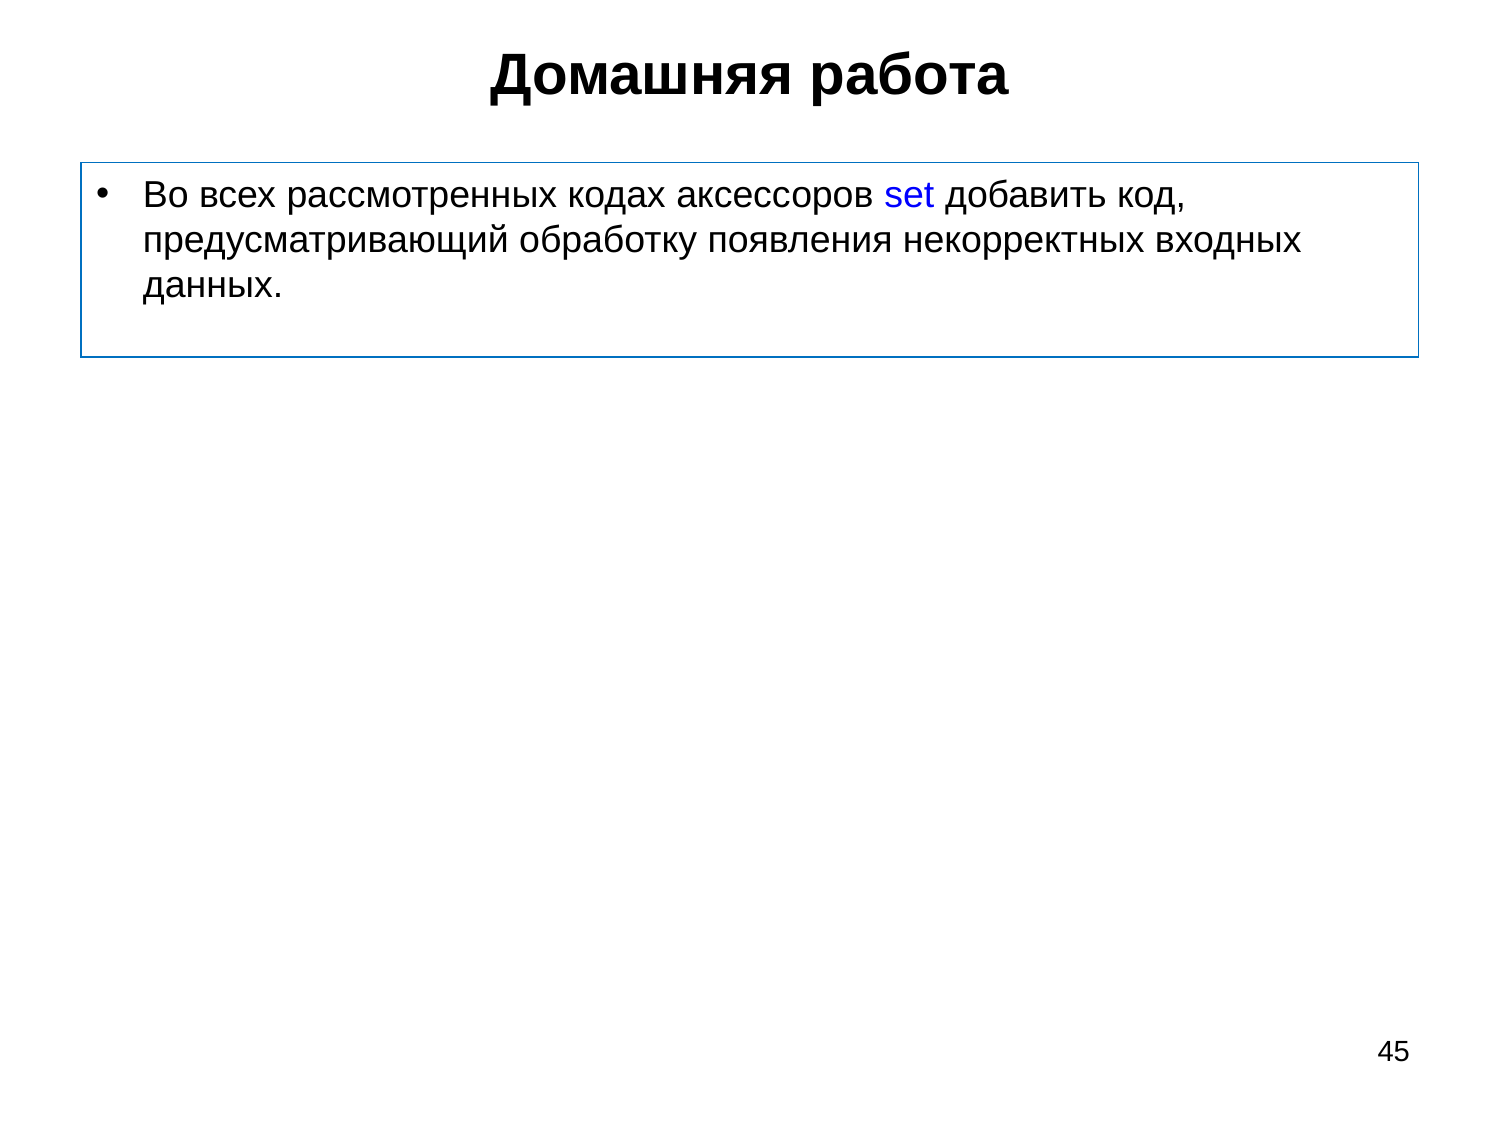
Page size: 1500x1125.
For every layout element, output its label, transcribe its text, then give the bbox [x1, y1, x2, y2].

slide_number 45 [1074, 1024, 1426, 1103]
title Домашняя работа [75, 24, 1425, 118]
text_box Во всех рассмотренных кодах аксессоров set добавить код, предусматривающий обработку появления некорректных входных данных. [81, 162, 1419, 358]
